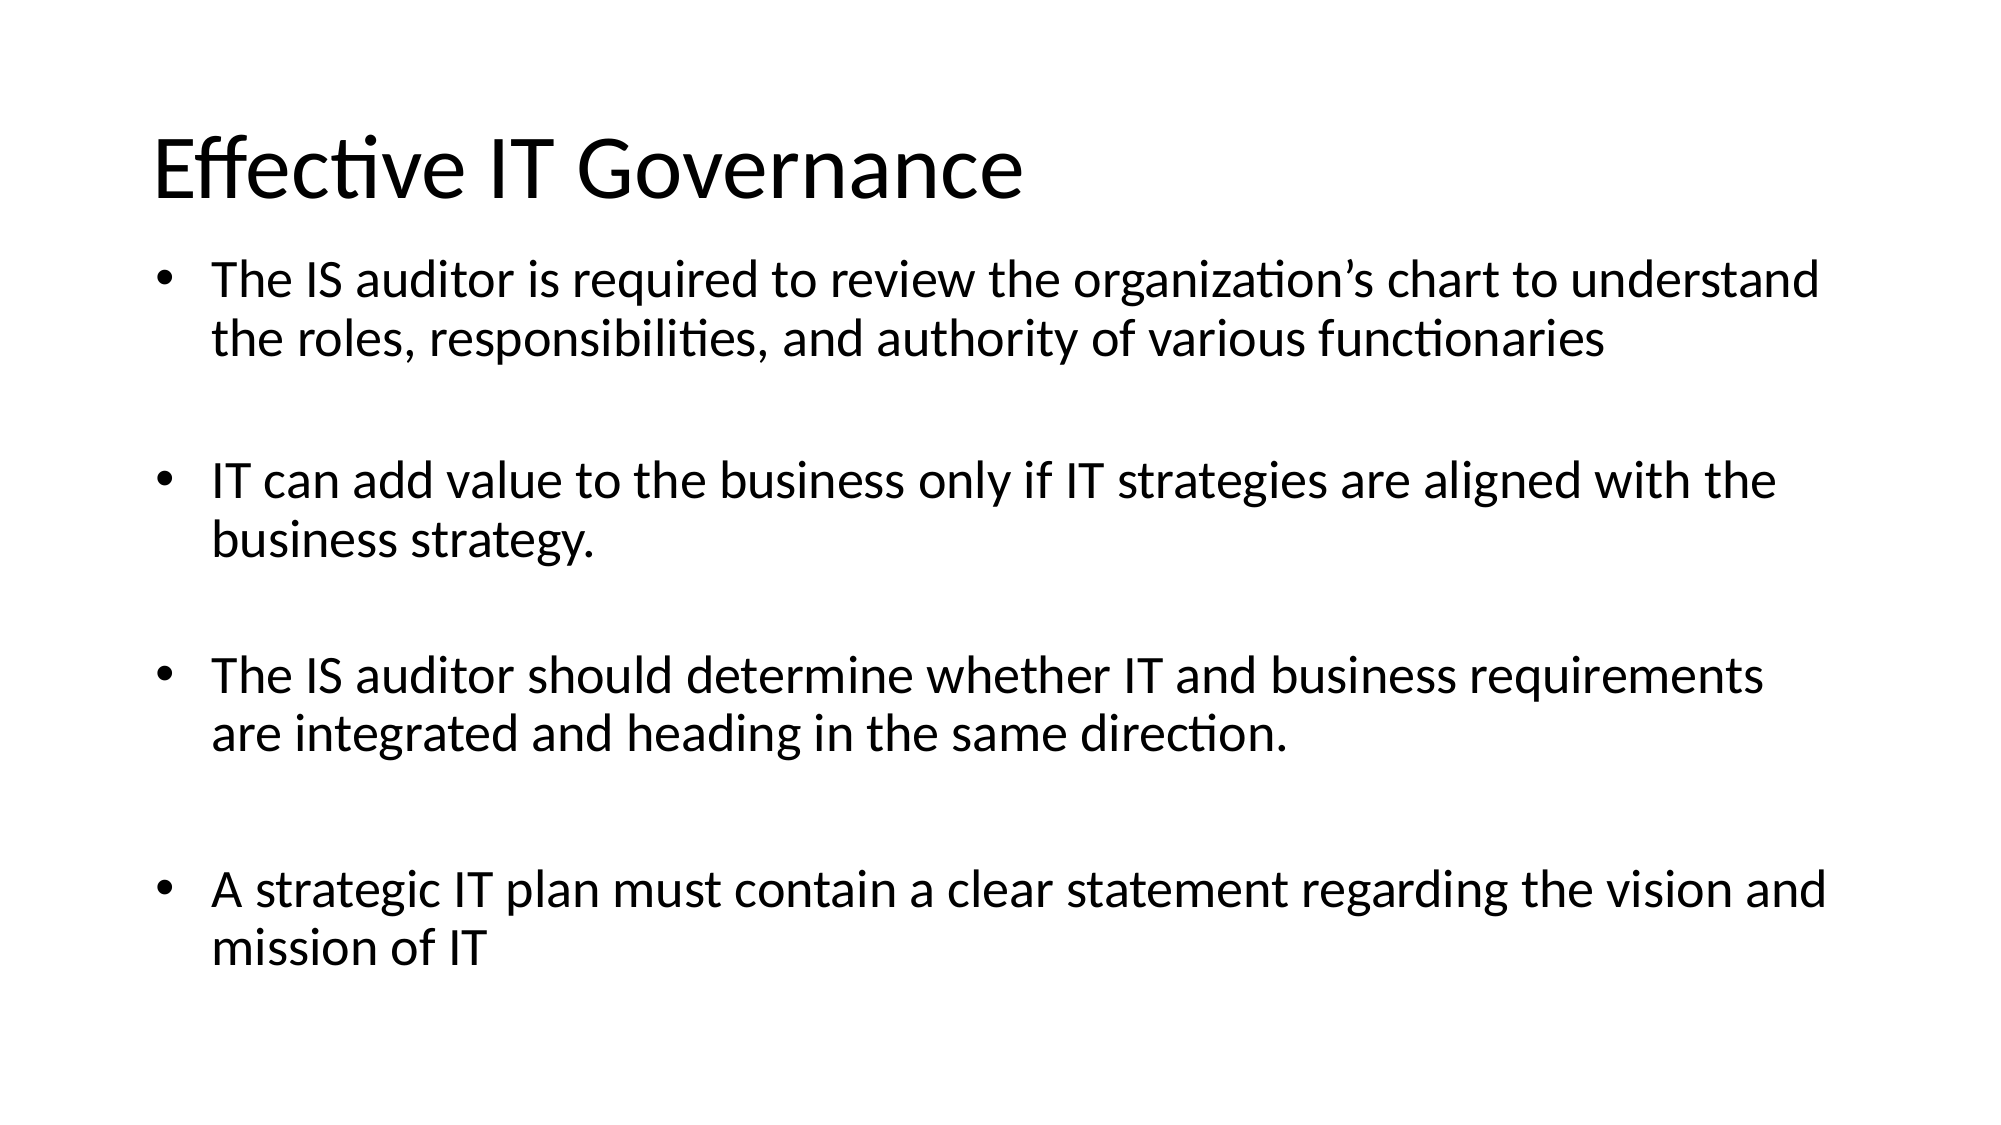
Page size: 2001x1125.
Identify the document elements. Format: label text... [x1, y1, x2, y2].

list The IS auditor is required to review the organization’s chart to understand the roles, responsibilities, and authority of various functionaries IT can add value to the business only if IT strategies are aligned with the business strategy. The IS auditor should determine whether IT and business requirements are integrated and heading in the same direction. A strategic IT plan must contain a clear statement regarding the vision and mission of IT [121, 243, 1847, 1033]
title Effective IT Governance [137, 59, 1863, 278]
